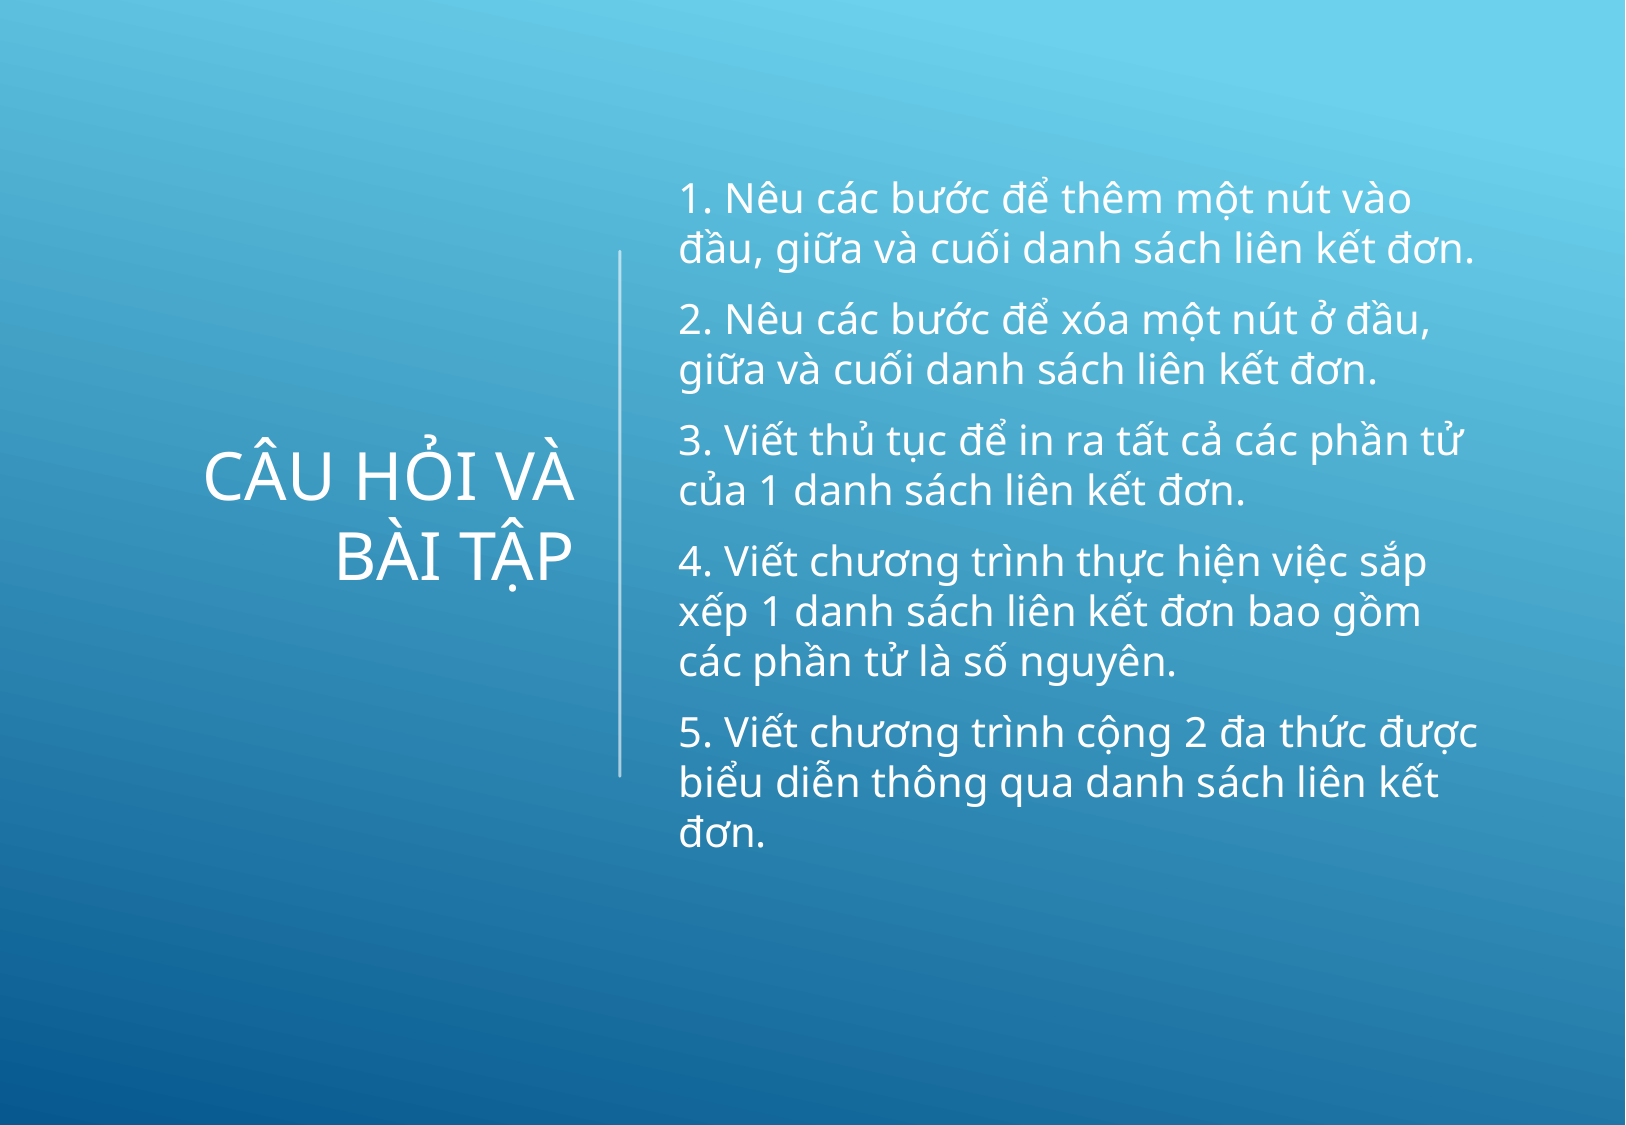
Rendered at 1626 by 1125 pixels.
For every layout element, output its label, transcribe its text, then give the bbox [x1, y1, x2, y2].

title Câu hỏi và Bài tập [91, 112, 591, 915]
text_box [0, 0, 1625, 1125]
list 1. Nêu các bước để thêm một nút vào đầu, giữa và cuối danh sách liên kết đơn. 2. Nêu các bước để xóa một nút ở đầu, giữa và cuối danh sách liên kết đơn. 3. Viết thủ tục để in ra tất cả các phần tử của 1 danh sách liên kết đơn. 4. Viết chương trình thực hiện việc sắp xếp 1 danh sách liên kết đơn bao gồm các phần tử là số nguyên. 5. Viết chương trình cộng 2 đa thức được biểu diễn thông qua danh sách liên kết đơn. [663, 112, 1502, 915]
